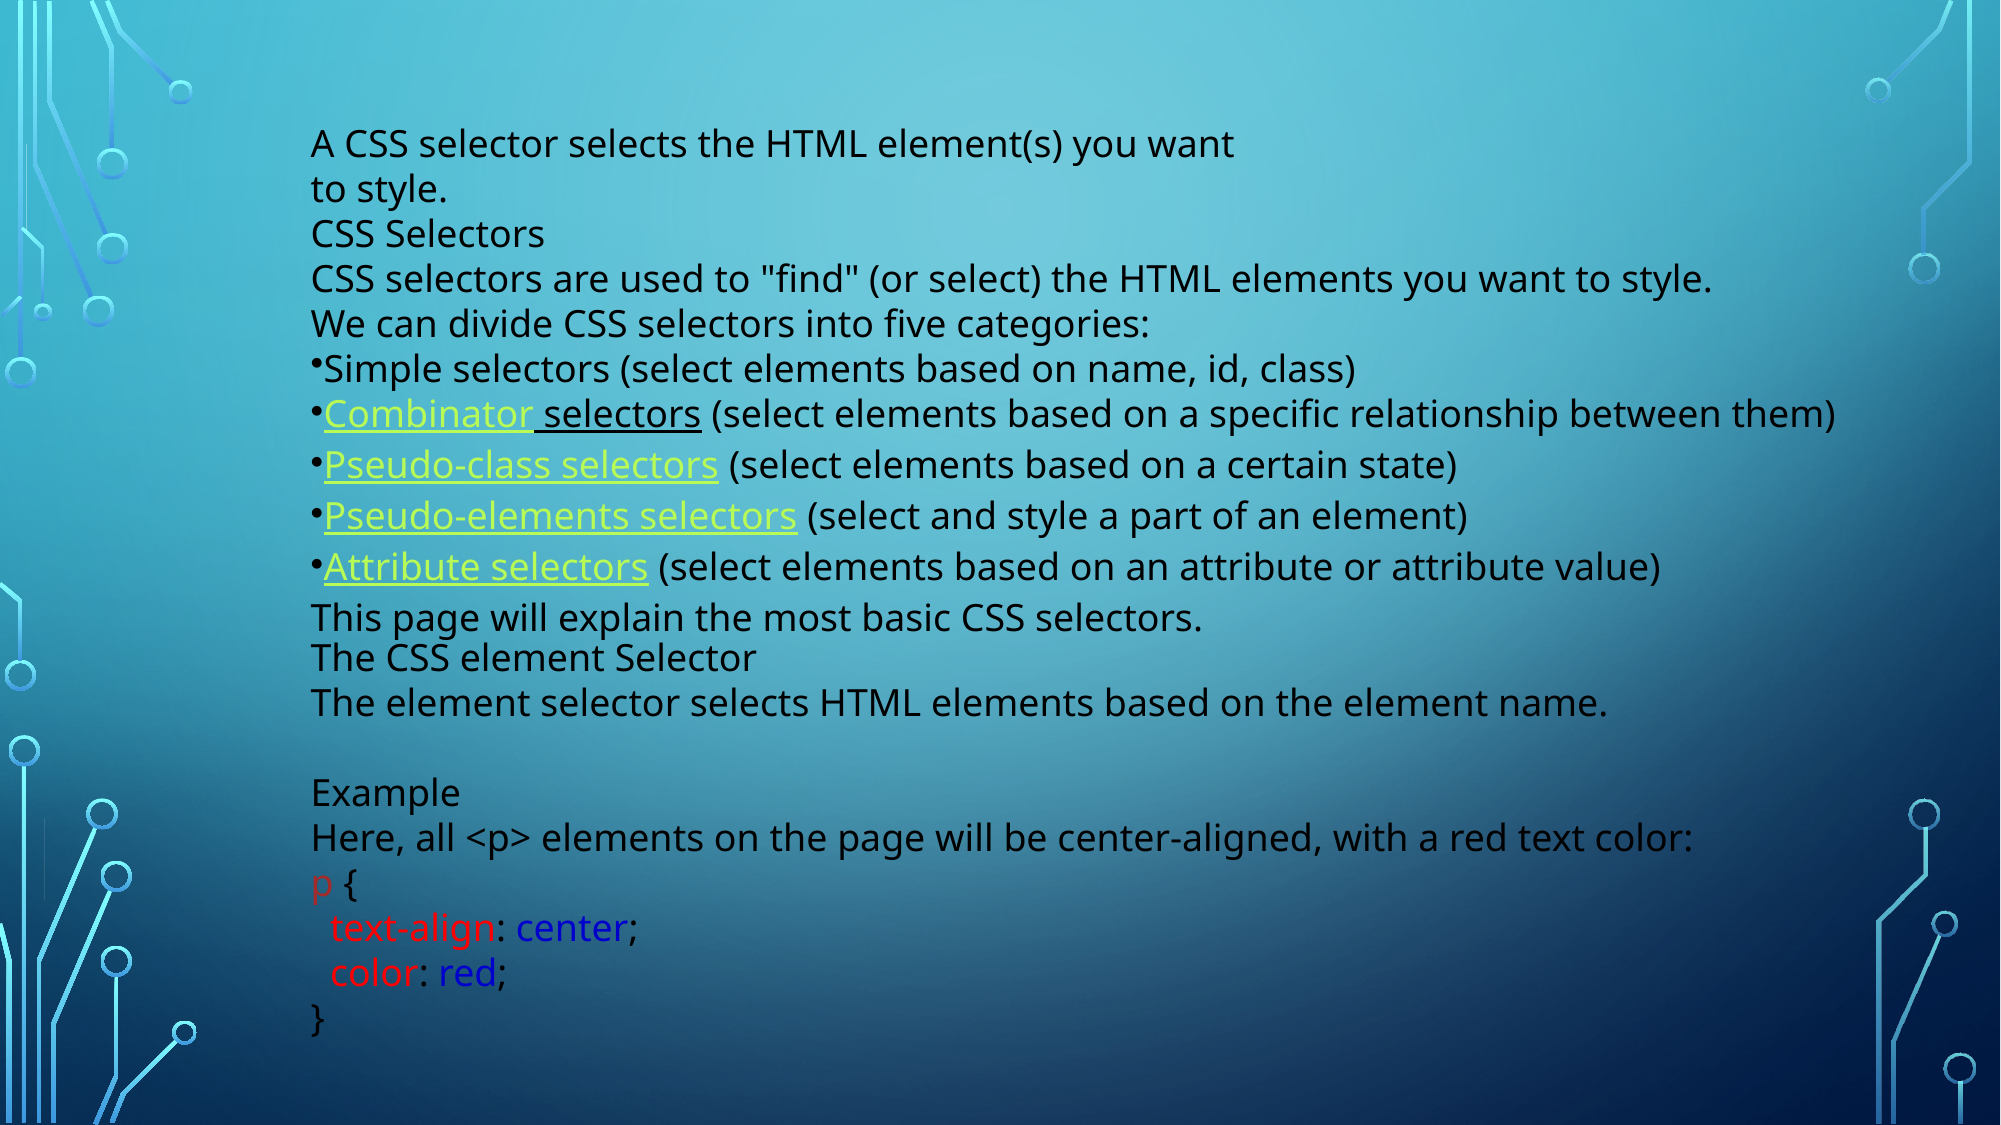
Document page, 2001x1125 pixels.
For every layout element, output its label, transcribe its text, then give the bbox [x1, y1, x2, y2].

text_box The CSS element Selector The element selector selects HTML elements based on the element name. Example Here, all <p> elements on the page will be center-aligned, with a red text color: p { text-align: center; color: red; } [295, 626, 2000, 1047]
text_box CSS Selectors CSS selectors are used to "find" (or select) the HTML elements you want to style. We can divide CSS selectors into five categories: Simple selectors (select elements based on name, id, class) Combinator selectors (select elements based on a specific relationship between them) Pseudo-class selectors (select elements based on a certain state) Pseudo-elements selectors (select and style a part of an element) Attribute selectors (select elements based on an attribute or attribute value) This page will explain the most basic CSS selectors. [295, 202, 1913, 626]
text_box A CSS selector selects the HTML element(s) you want to style. [295, 112, 1296, 202]
